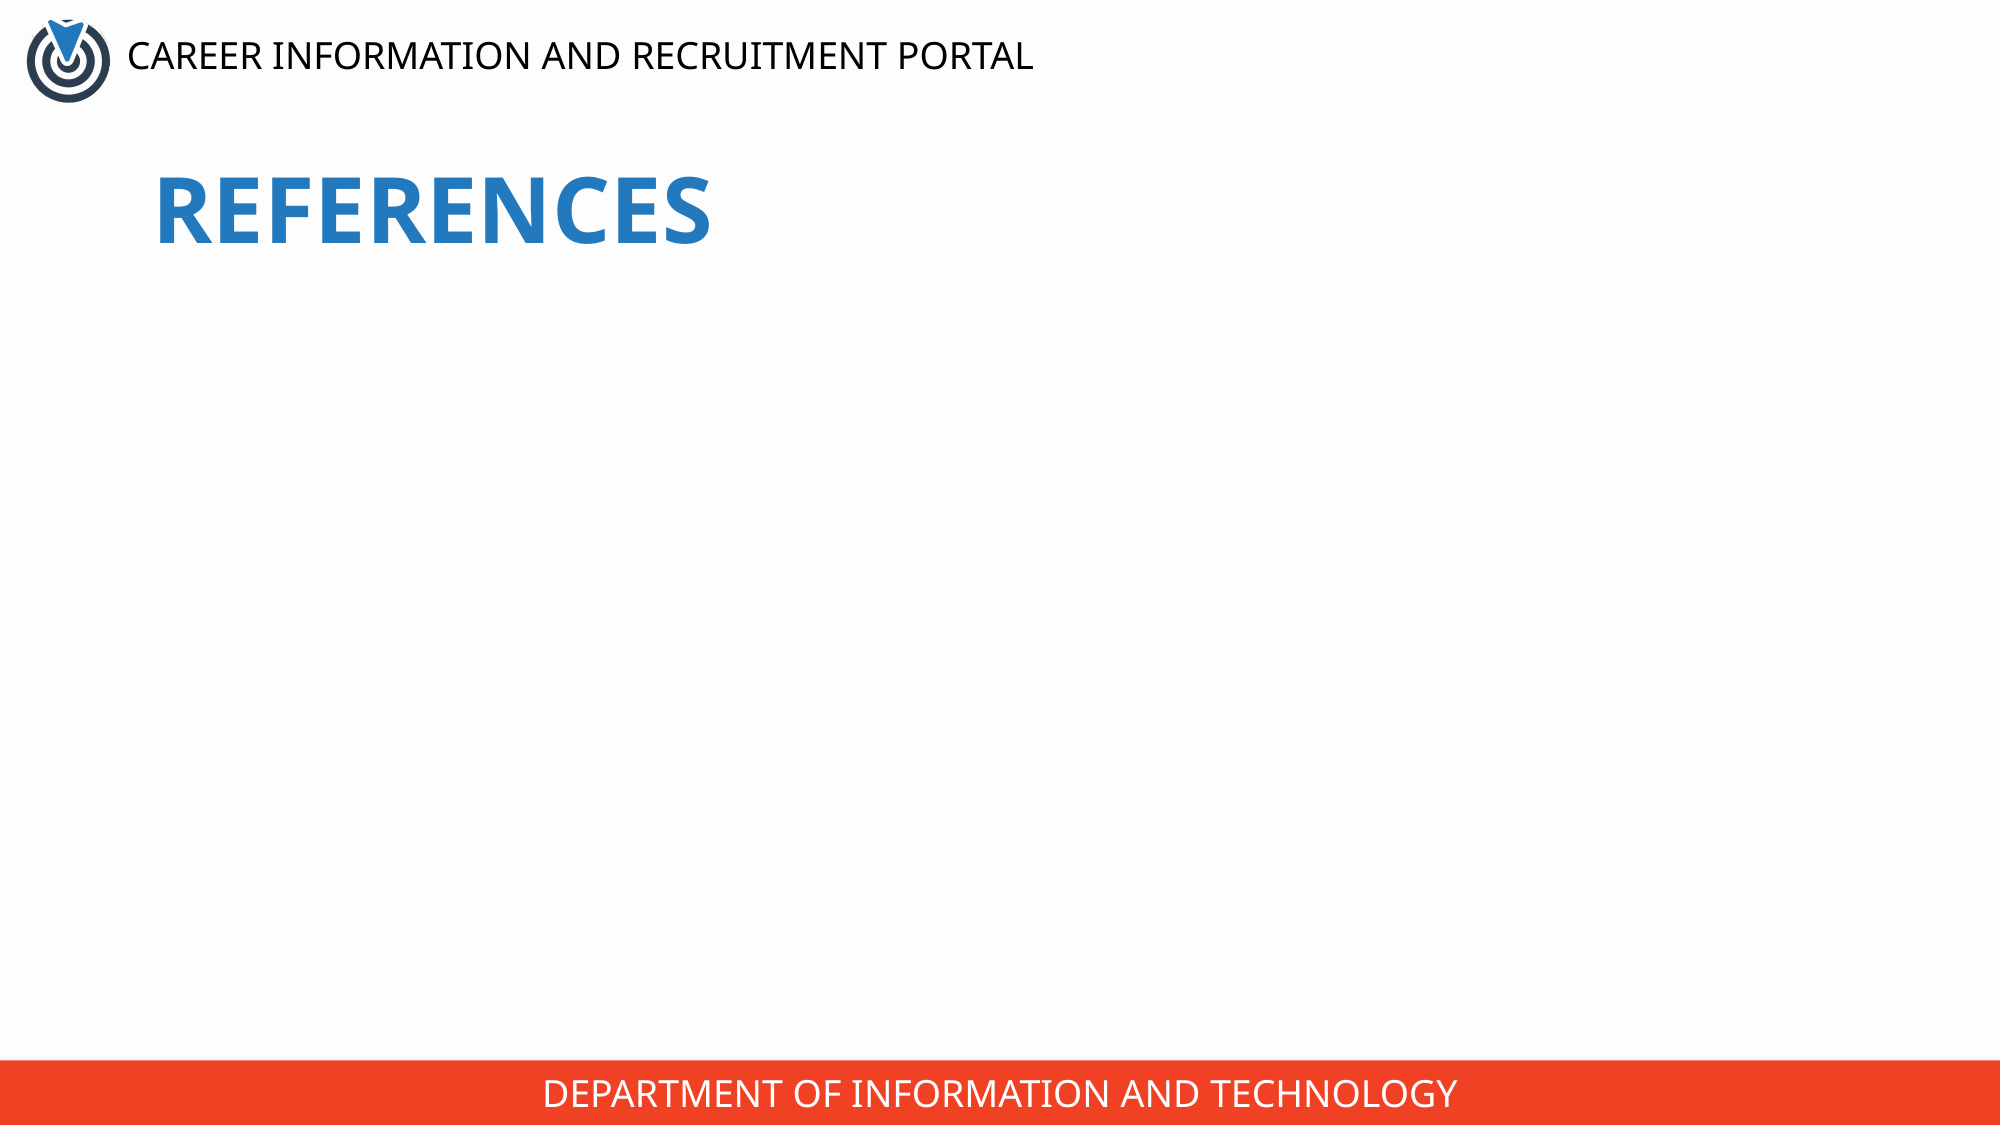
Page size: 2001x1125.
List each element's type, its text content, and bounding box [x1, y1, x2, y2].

picture [23, 15, 111, 104]
title REFERENCES [137, 149, 1863, 278]
